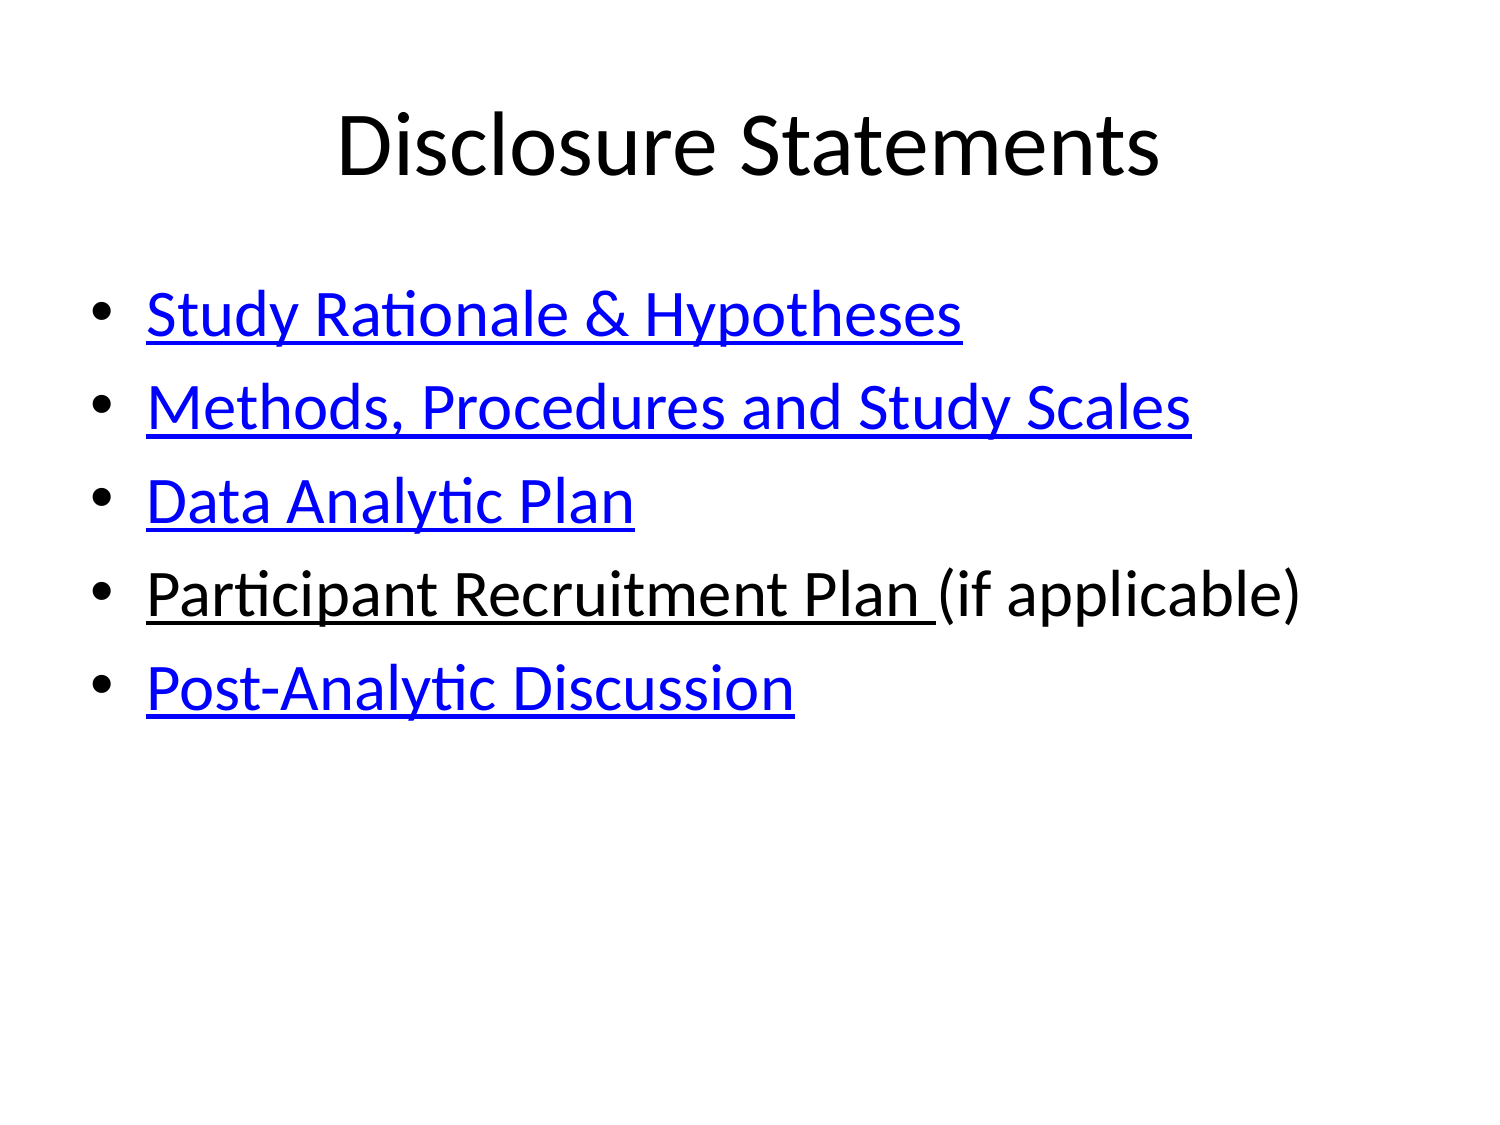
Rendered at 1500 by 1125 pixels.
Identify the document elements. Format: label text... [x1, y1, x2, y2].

title Disclosure Statements [75, 45, 1425, 233]
list Study Rationale & Hypotheses Methods, Procedures and Study Scales Data Analytic Plan Participant Recruitment Plan (if applicable) Post-Analytic Discussion [75, 262, 1425, 1005]
